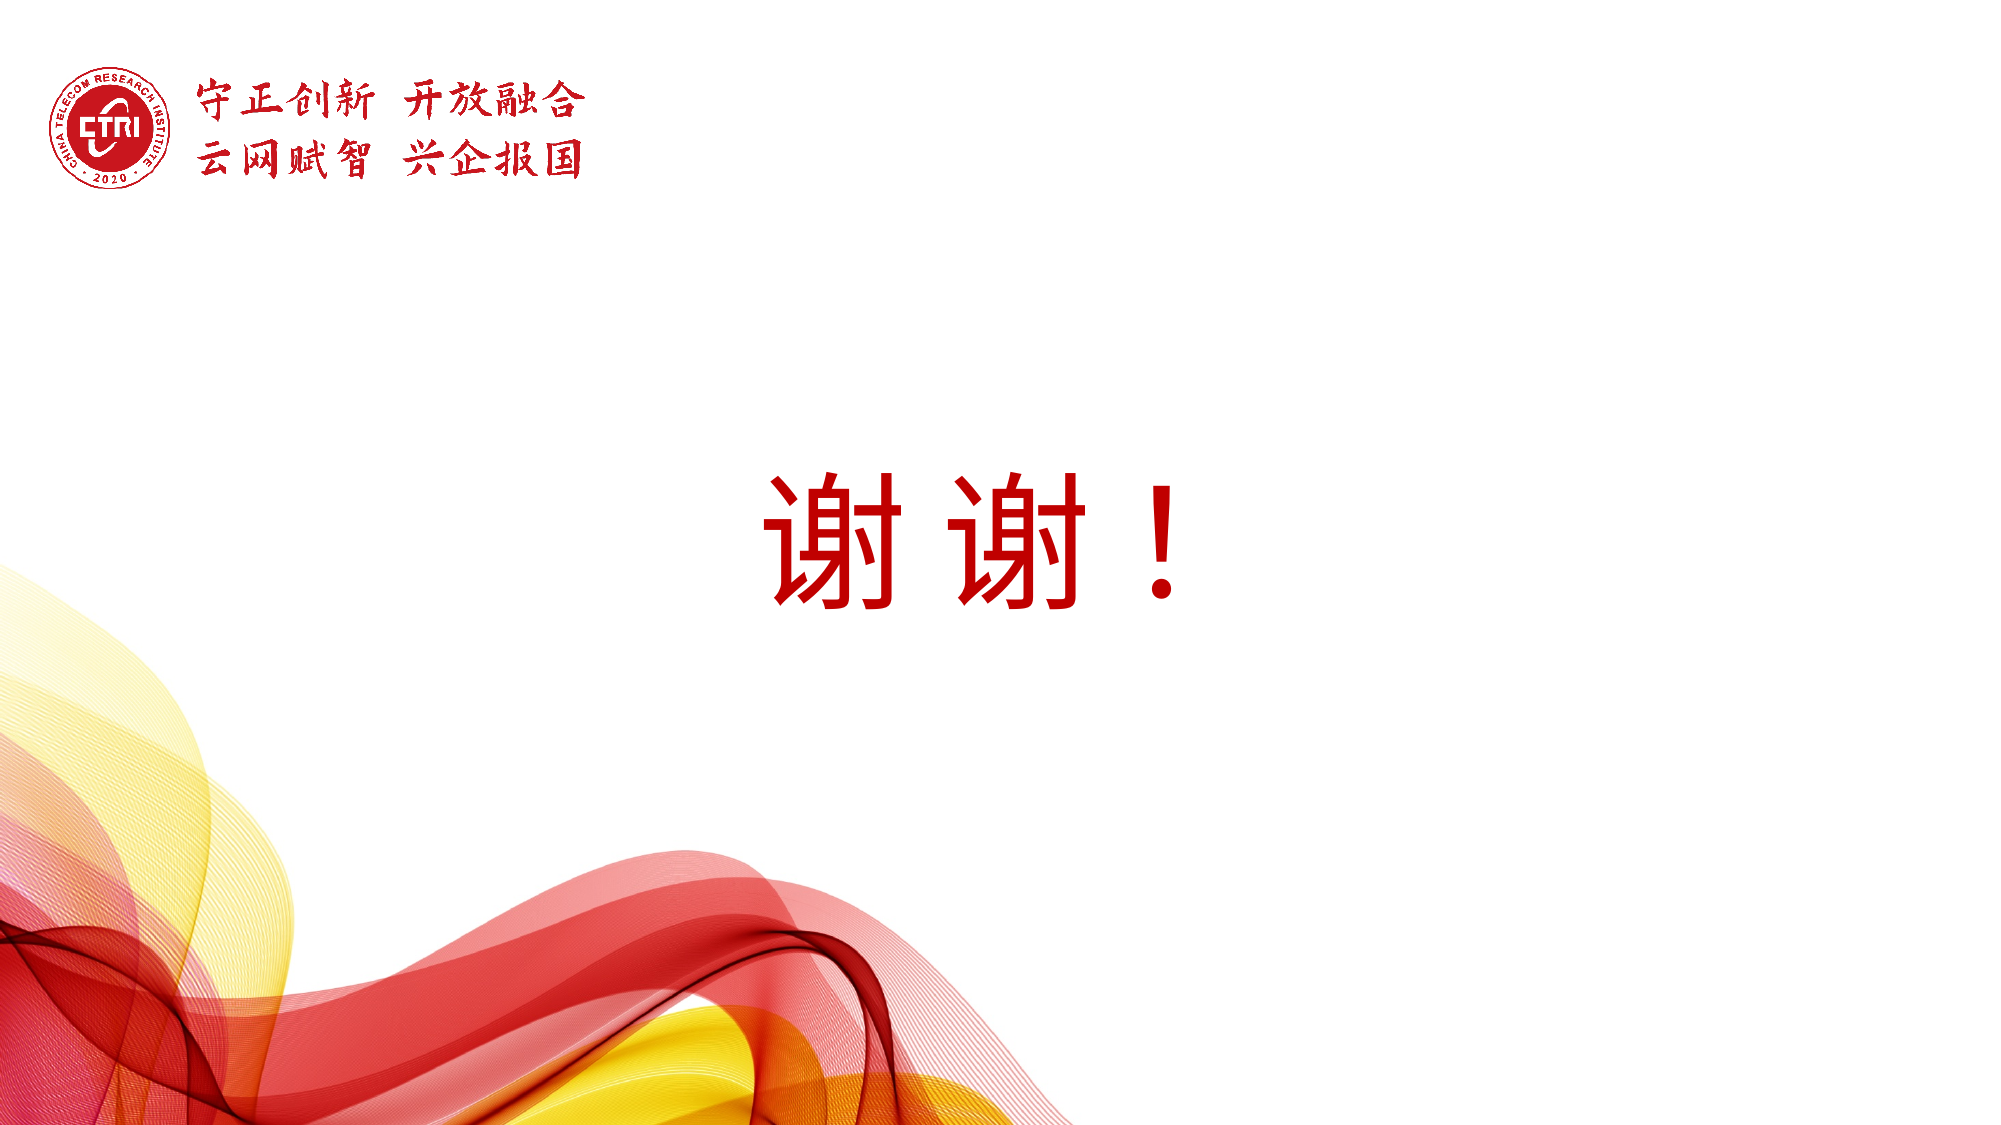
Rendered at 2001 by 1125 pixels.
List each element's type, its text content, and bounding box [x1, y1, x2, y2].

picture [0, 0, 2001, 1125]
text_box 谢 谢 ！ [742, 441, 1332, 637]
